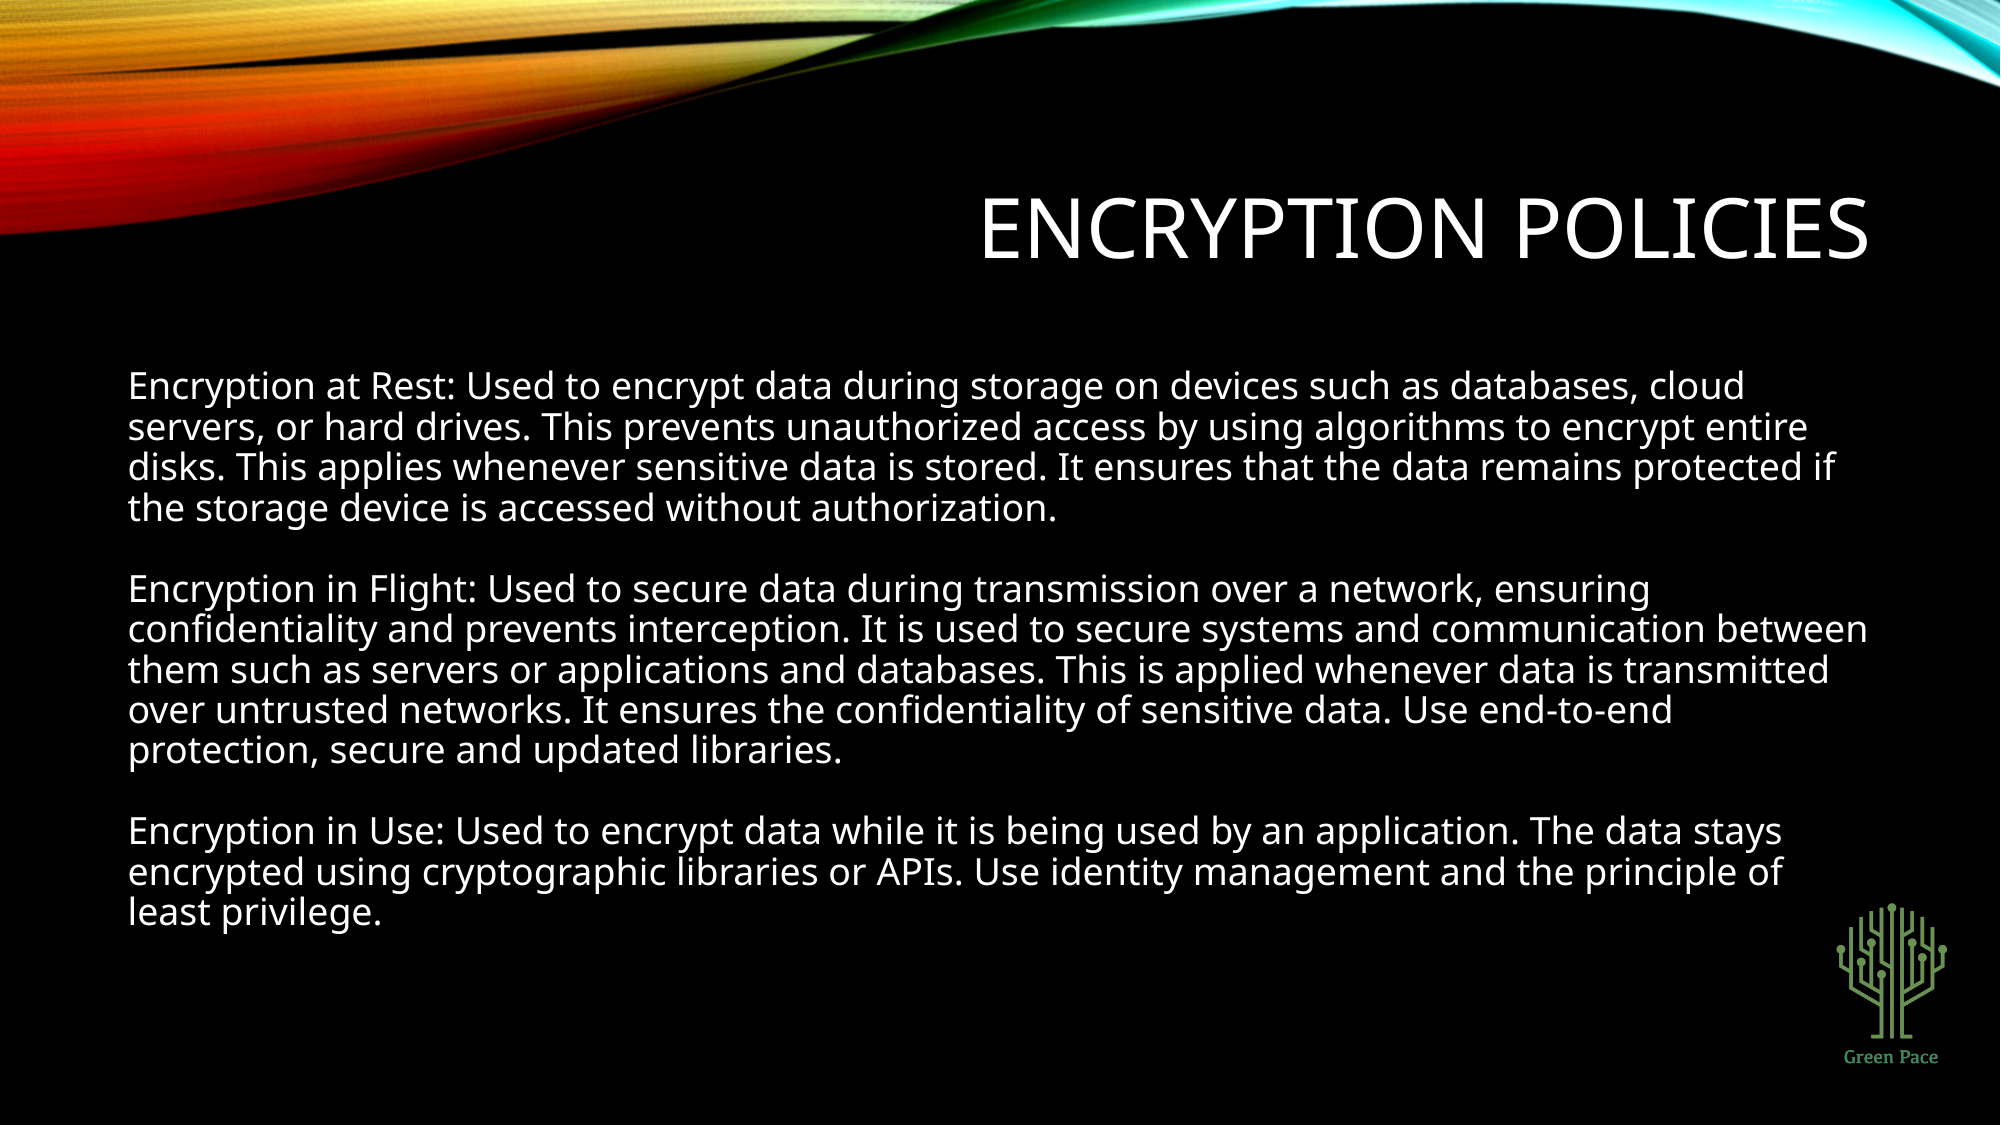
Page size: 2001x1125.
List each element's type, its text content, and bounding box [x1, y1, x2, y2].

list Encryption at Rest: Used to encrypt data during storage on devices such as databases, cloud servers, or hard drives. This prevents unauthorized access by using algorithms to encrypt entire disks. This applies whenever sensitive data is stored. It ensures that the data remains protected if the storage device is accessed without authorization. Encryption in Flight: Used to secure data during transmission over a network, ensuring confidentiality and prevents interception. It is used to secure systems and communication between them such as servers or applications and databases. This is applied whenever data is transmitted over untrusted networks. It ensures the confidentiality of sensitive data. Use end-to-end protection, secure and updated libraries. Encryption in Use: Used to encrypt data while it is being used by an application. The data stays encrypted using cryptographic libraries or APIs. Use identity management and the principle of least privilege. [112, 360, 1888, 1021]
title ENCRYPTION POLICIES [474, 125, 1888, 338]
picture [0, 0, 2000, 237]
picture [1817, 892, 1964, 1082]
